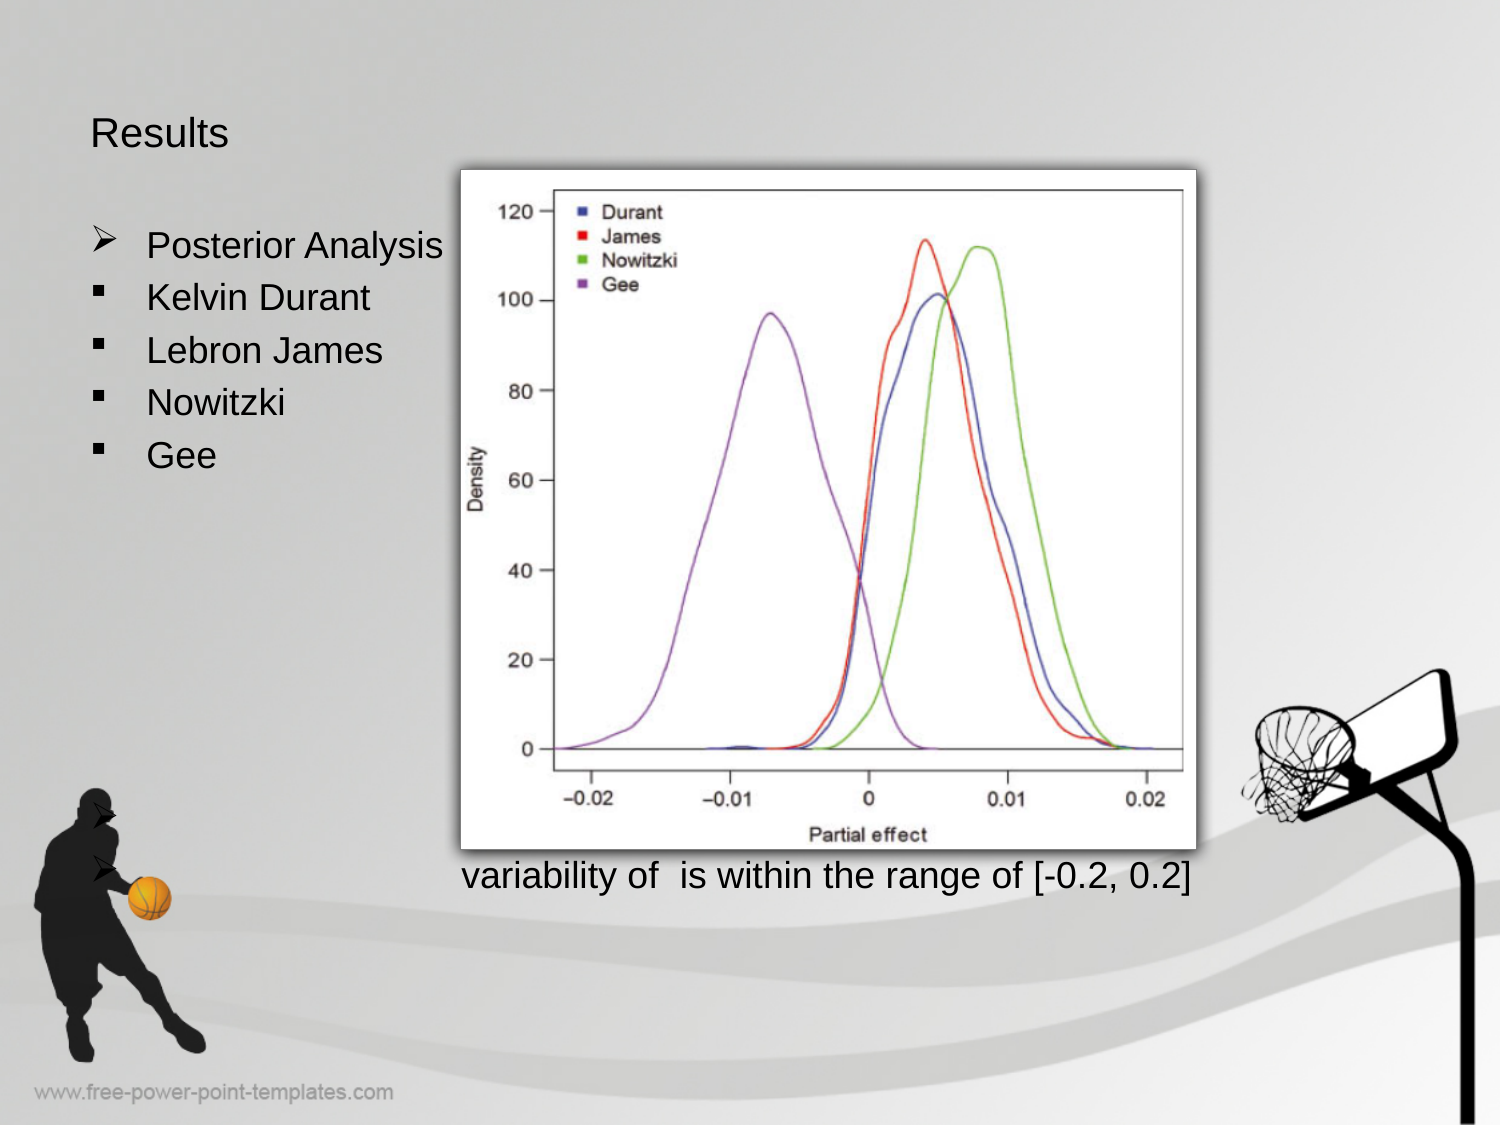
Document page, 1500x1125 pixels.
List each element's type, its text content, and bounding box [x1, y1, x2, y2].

title Results [75, 36, 1425, 225]
picture [0, 0, 1500, 1125]
